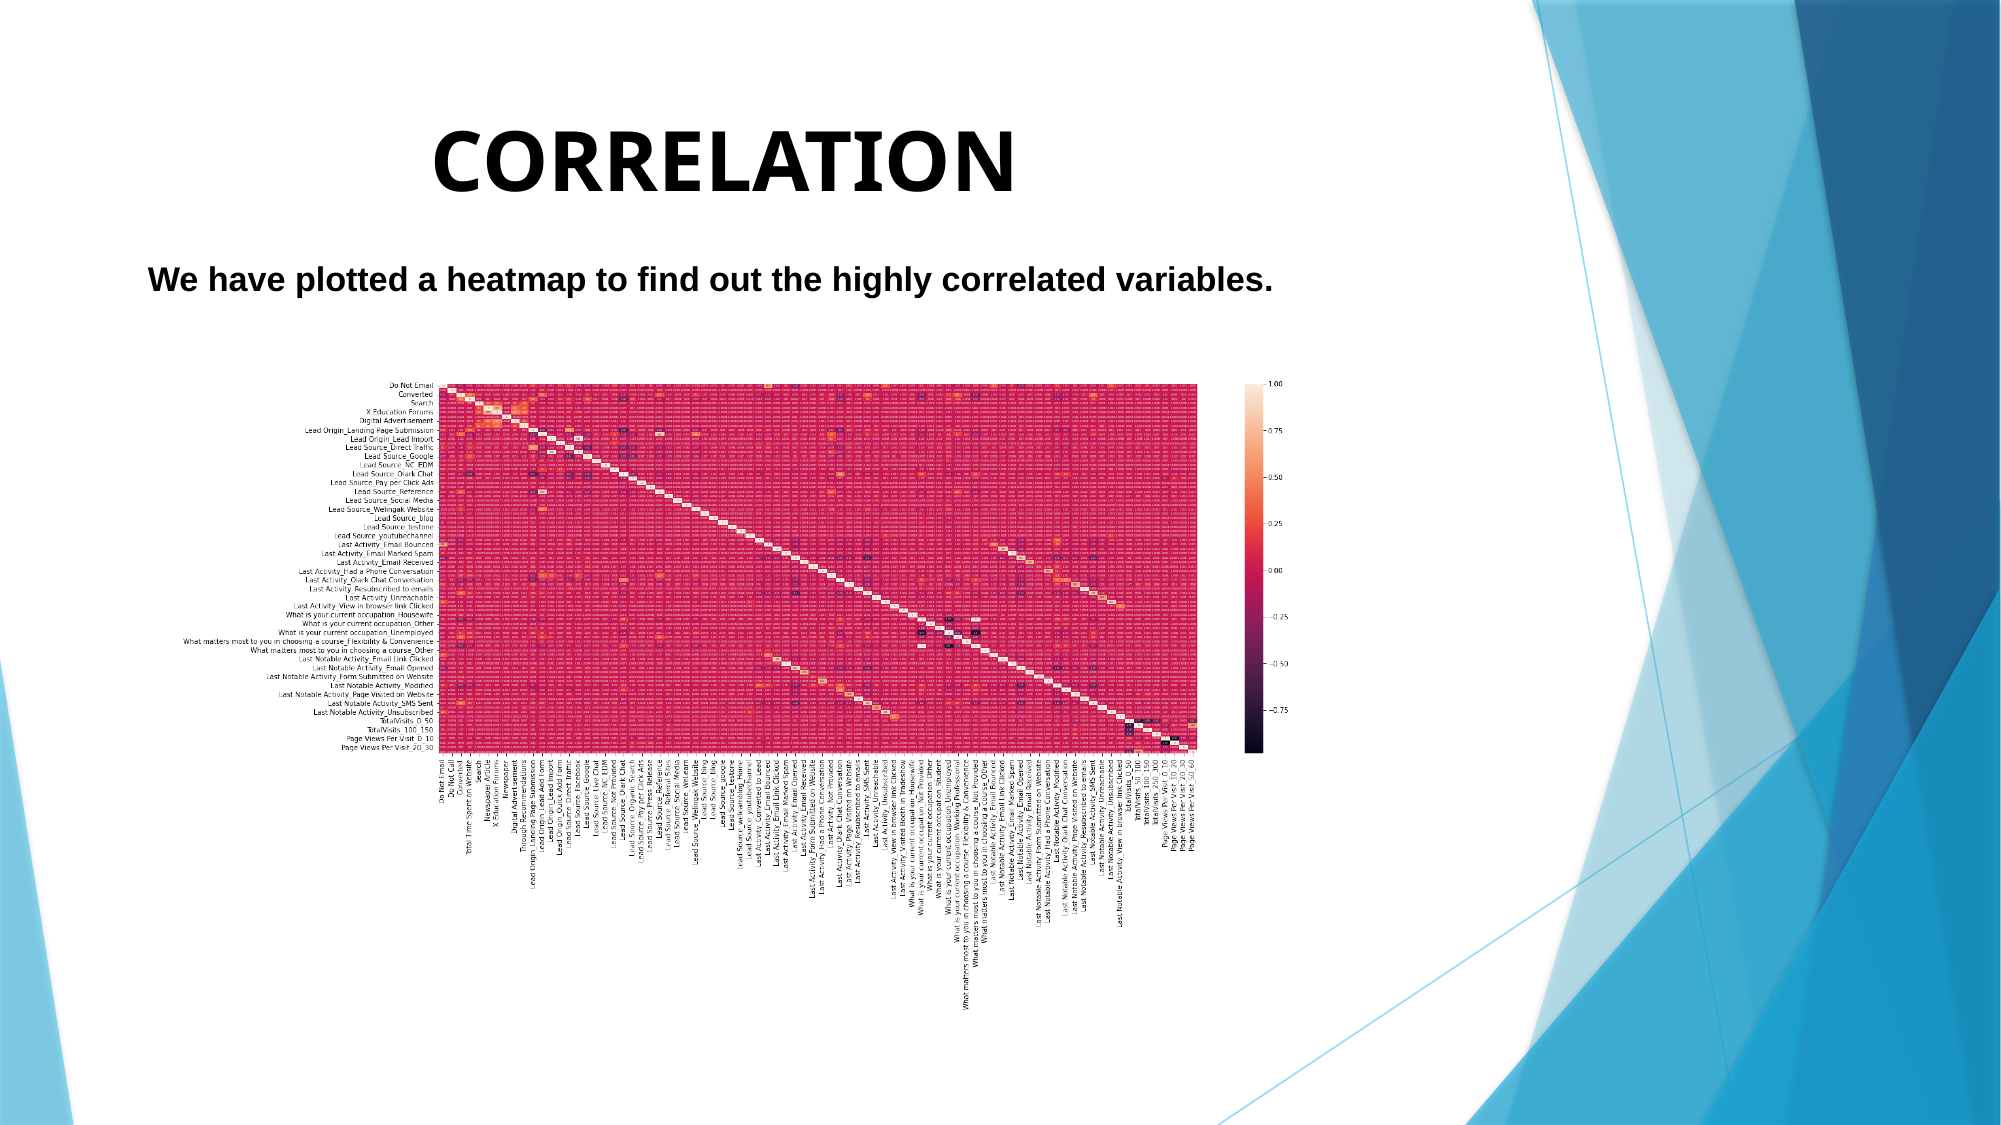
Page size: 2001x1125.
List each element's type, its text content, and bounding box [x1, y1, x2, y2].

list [177, 375, 1294, 1014]
title CORRELATION We have plotted a heatmap to find out the highly correlated variables. [111, 99, 1522, 317]
